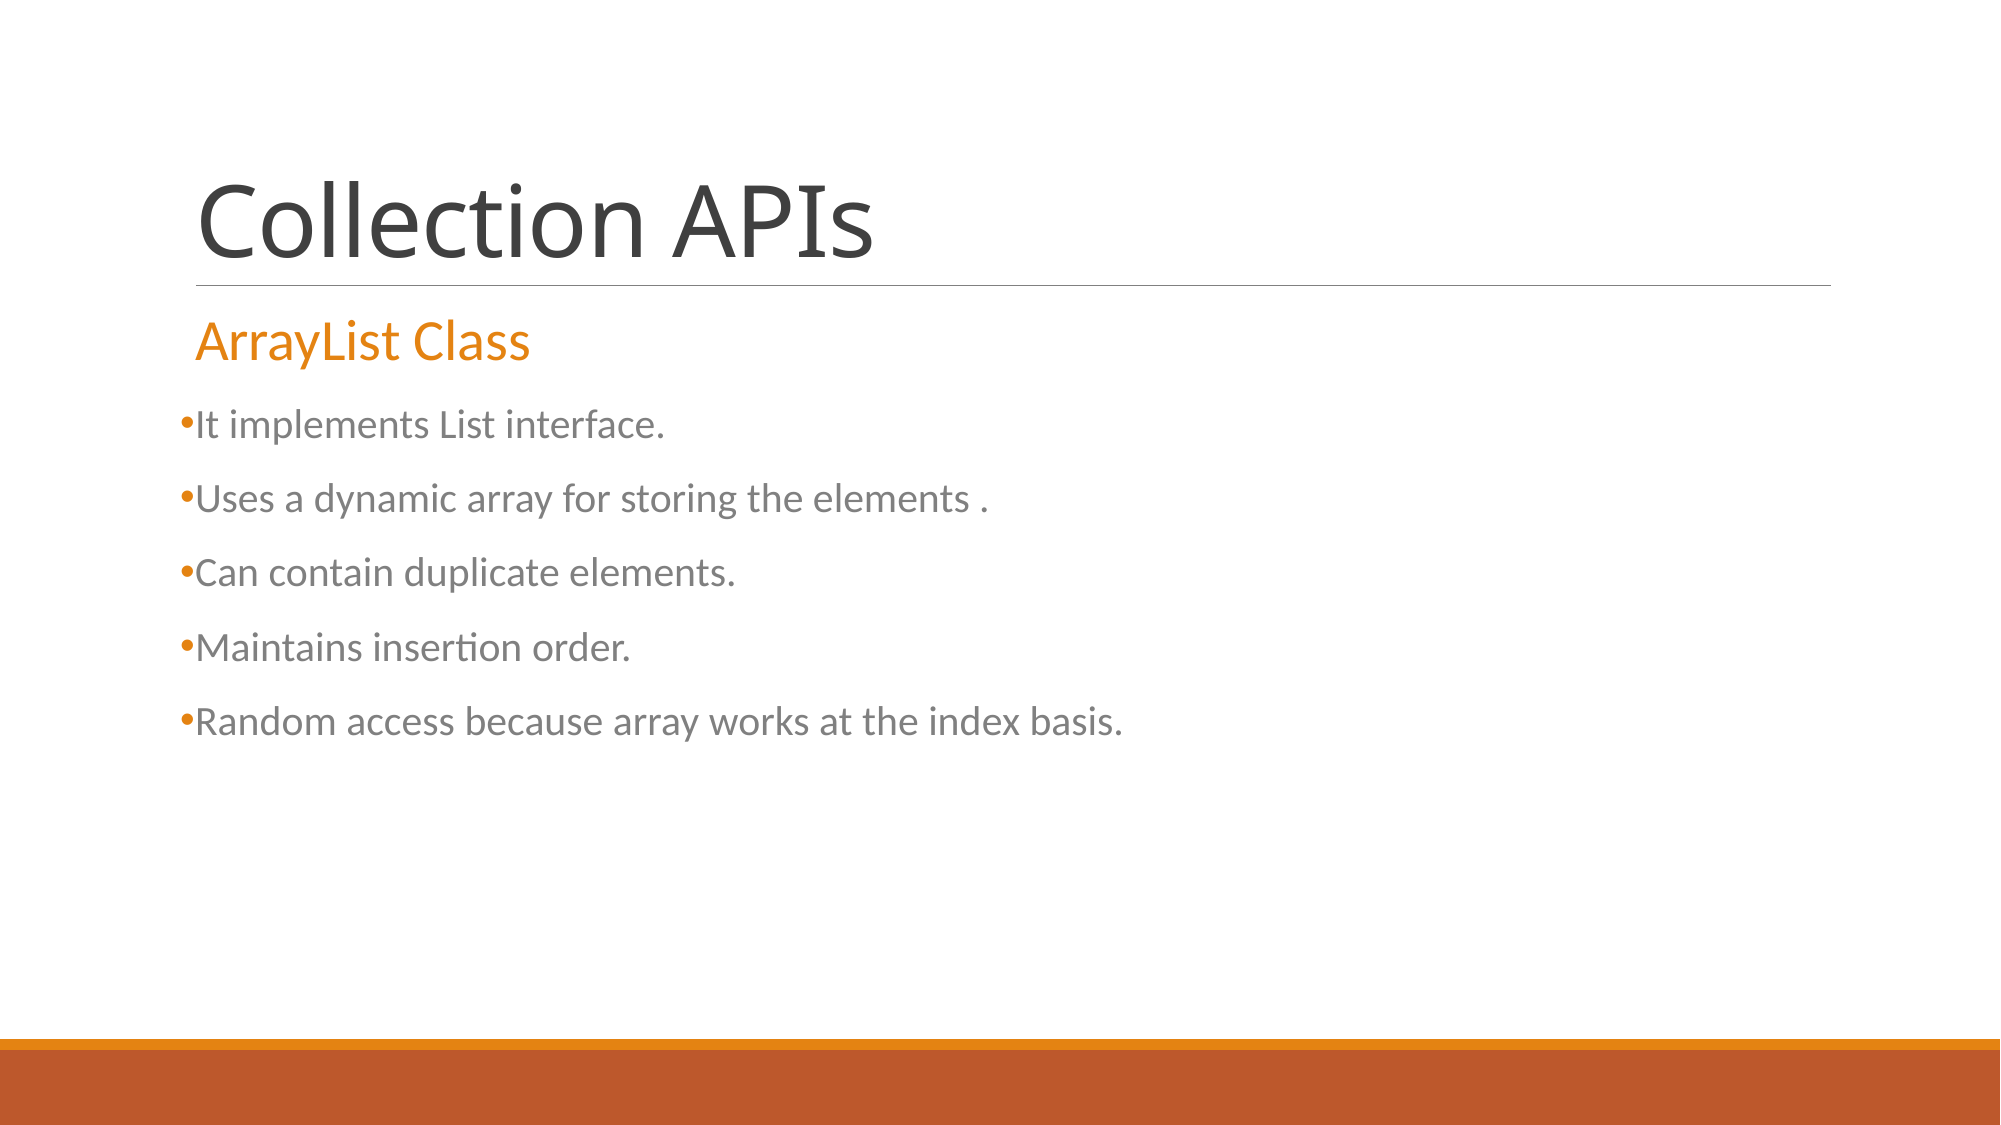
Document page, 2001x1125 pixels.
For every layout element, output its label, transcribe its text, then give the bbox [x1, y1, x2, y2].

title Collection APIs [180, 47, 1830, 285]
list ArrayList Class It implements List interface. Uses a dynamic array for storing the elements . Can contain duplicate elements. Maintains insertion order. Random access because array works at the index basis. [180, 302, 1830, 963]
